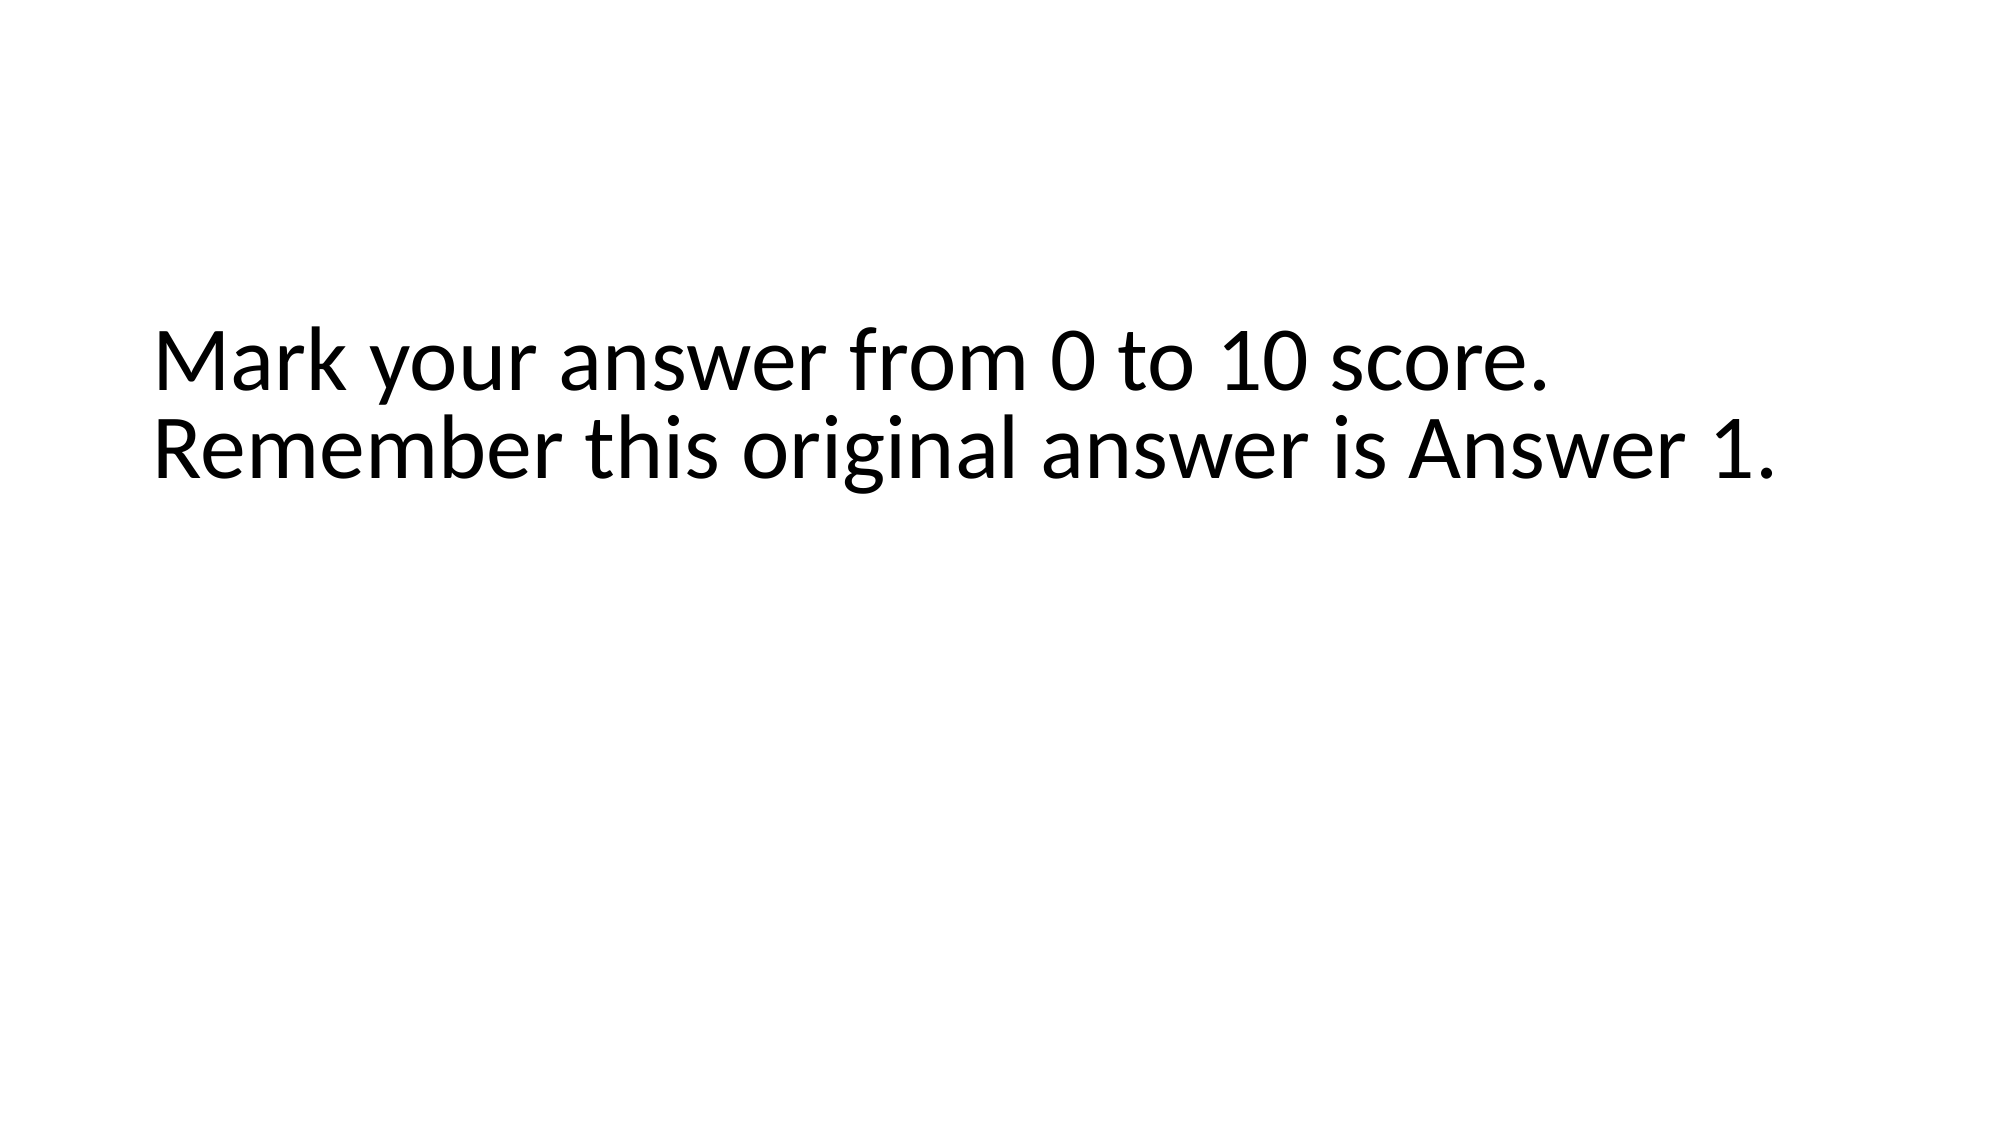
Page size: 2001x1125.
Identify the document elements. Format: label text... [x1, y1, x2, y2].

title Mark your answer from 0 to 10 score. Remember this original answer is Answer 1. [137, 299, 1863, 517]
